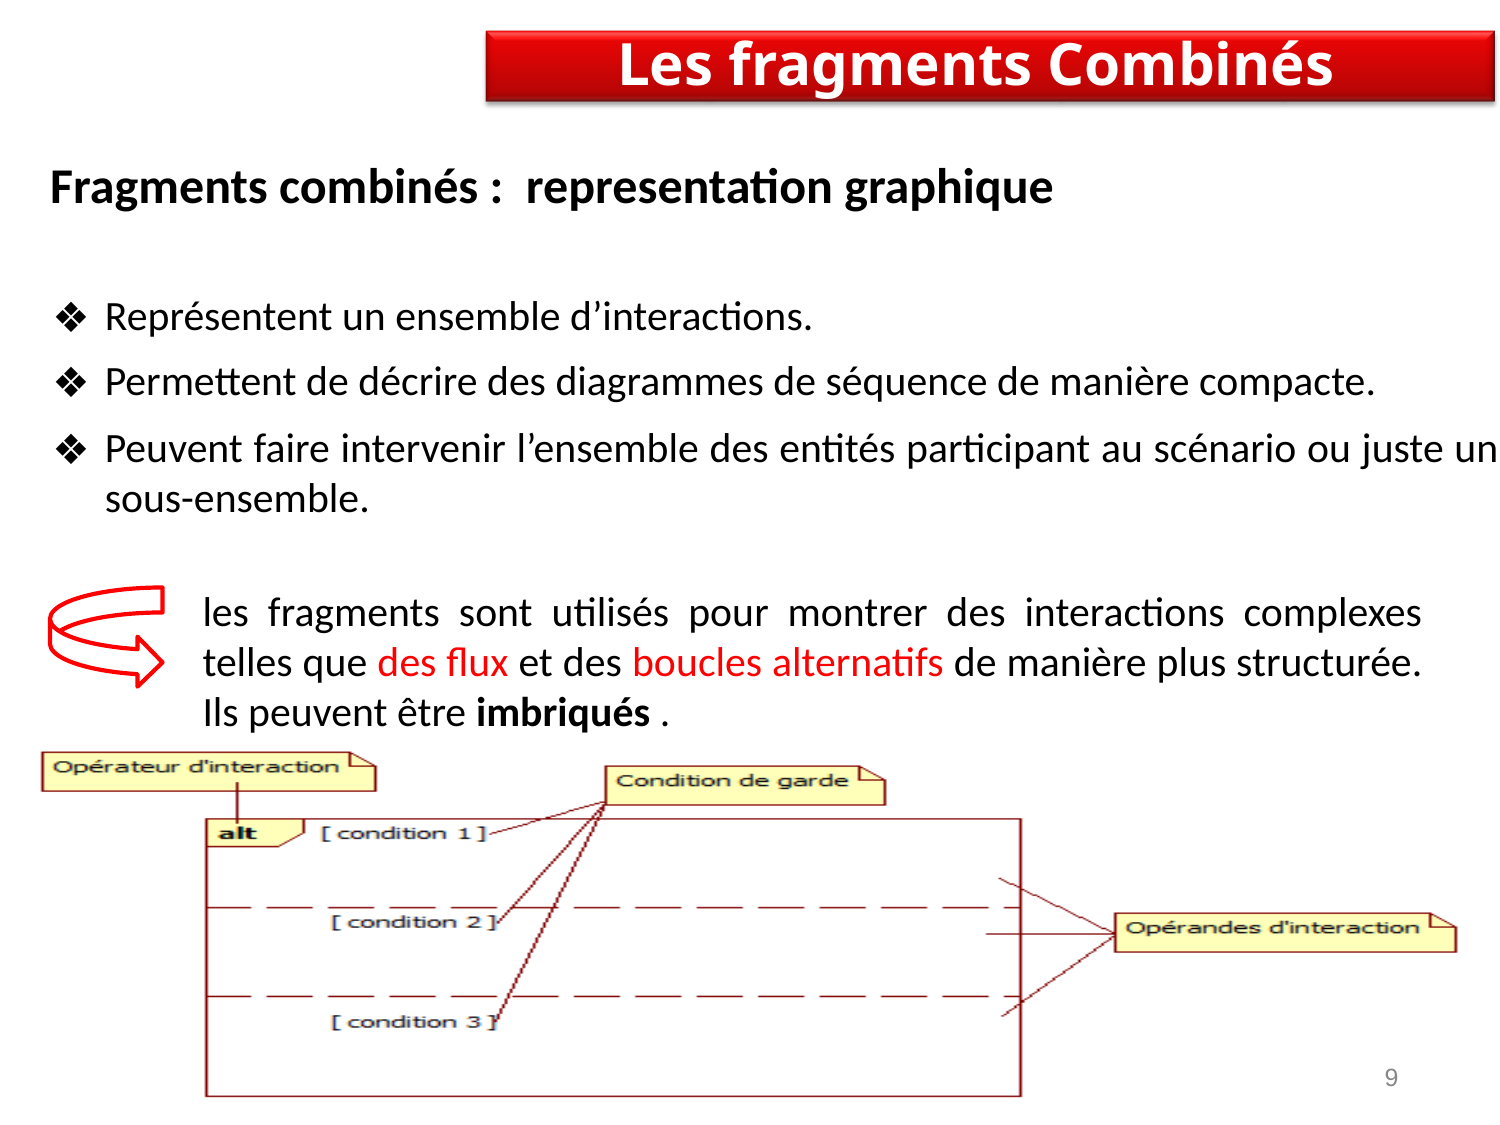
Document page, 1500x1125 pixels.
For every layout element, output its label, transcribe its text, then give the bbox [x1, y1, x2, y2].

text_box [480, 28, 1500, 111]
text_box [49, 587, 163, 687]
slide_number 9 [1378, 1060, 1417, 1090]
text_box [37, 750, 1463, 1100]
text_box les fragments sont utilisés pour montrer des interactions complexes telles que des flux et des boucles alternatifs de manière plus structurée. Ils peuvent être imbriqués . [187, 487, 1438, 846]
title Les fragments Combinés [50, 25, 1450, 100]
text_box Fragments combinés : representation graphique Représentent un ensemble d’interactions. Permettent de décrire des diagrammes de séquence de manière compacte. Peuvent faire intervenir l’ensemble des entités participant au scénario ou juste un sous-ensemble. [50, 137, 1500, 773]
